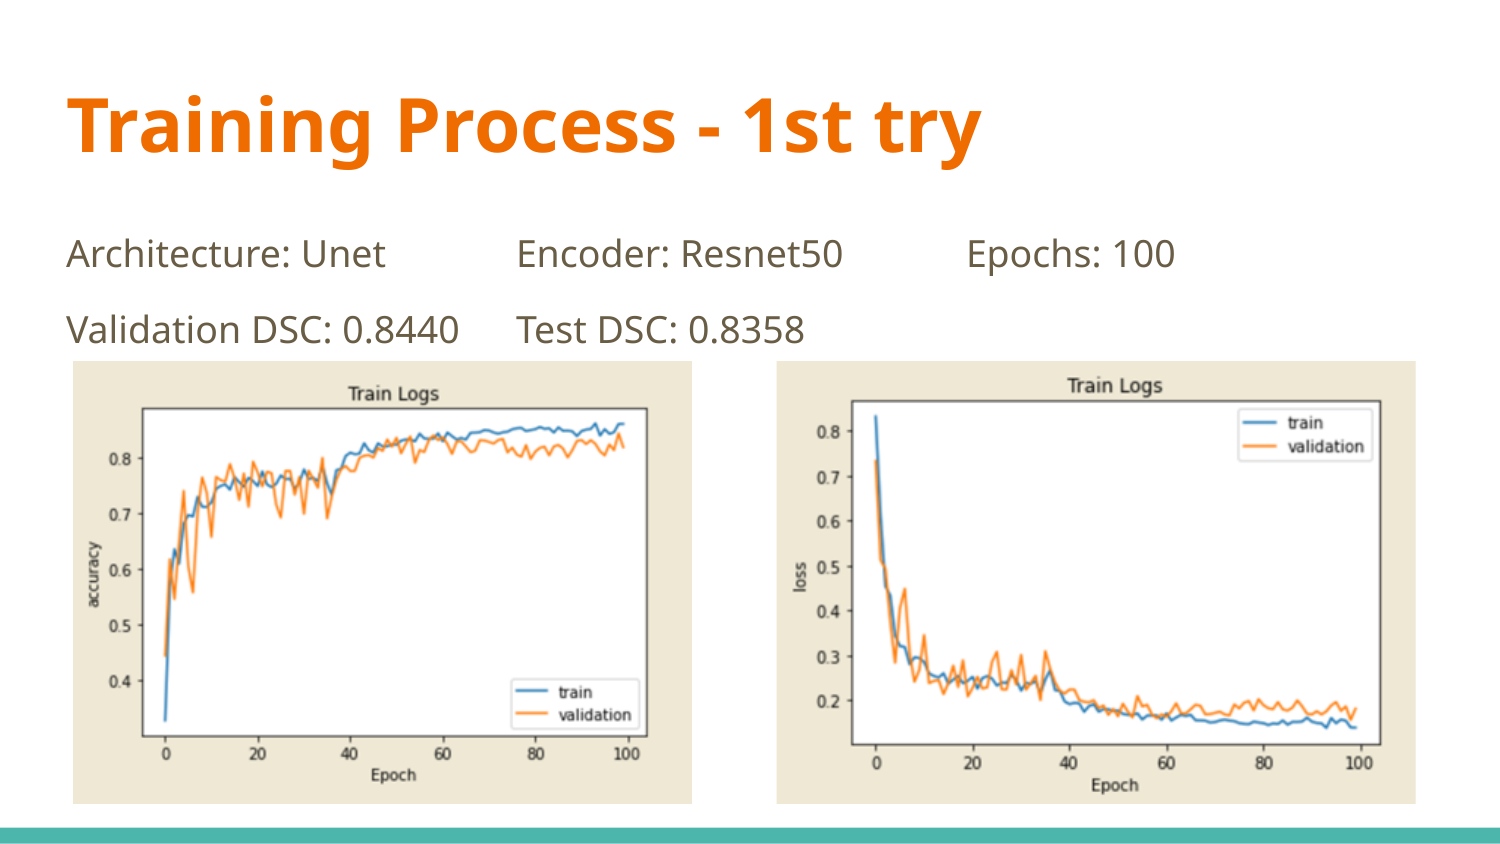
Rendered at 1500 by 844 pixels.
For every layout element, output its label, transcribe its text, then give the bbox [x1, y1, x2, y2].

title Training Process - 1st try [51, 72, 1449, 189]
picture [776, 361, 1416, 805]
list Architecture: Unet Encoder: Resnet50 Epochs: 100 Validation DSC: 0.8440 Test DSC: 0.8358 [51, 207, 1449, 750]
picture [73, 361, 692, 805]
